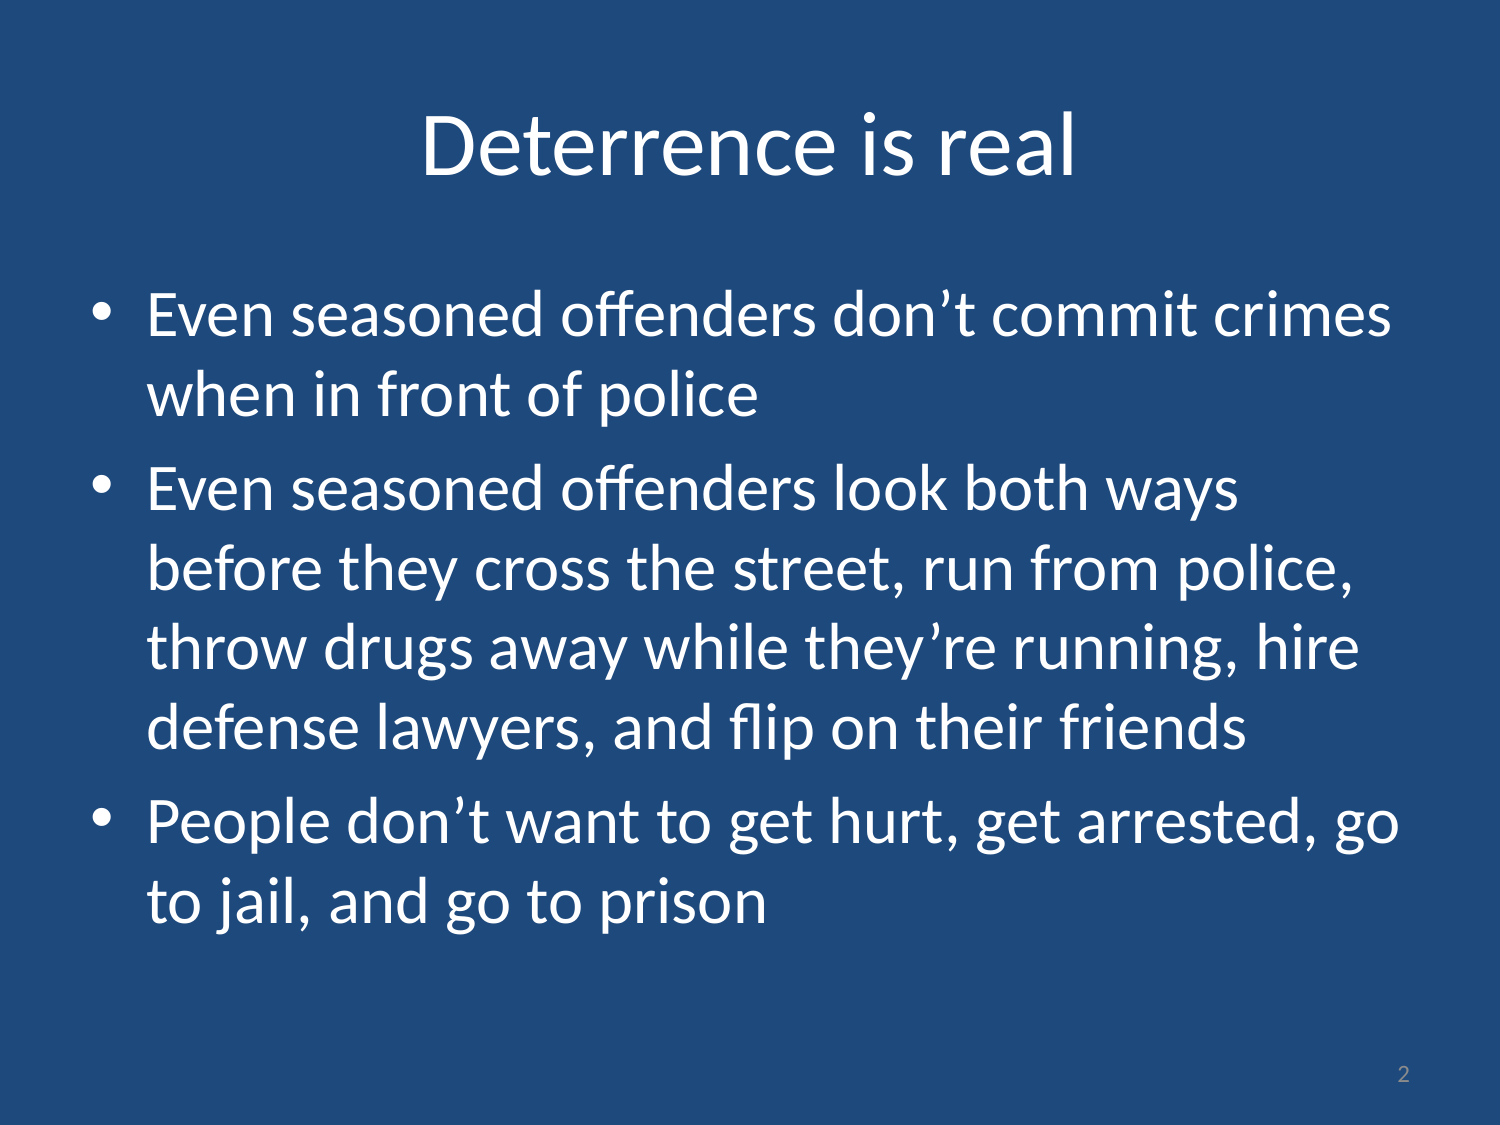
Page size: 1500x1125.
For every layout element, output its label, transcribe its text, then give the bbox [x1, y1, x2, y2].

list Even seasoned offenders don’t commit crimes when in front of police Even seasoned offenders look both ways before they cross the street, run from police, throw drugs away while they’re running, hire defense lawyers, and flip on their friends People don’t want to get hurt, get arrested, go to jail, and go to prison [75, 262, 1425, 1005]
slide_number 2 [1074, 1042, 1425, 1103]
title Deterrence is real [75, 45, 1425, 233]
